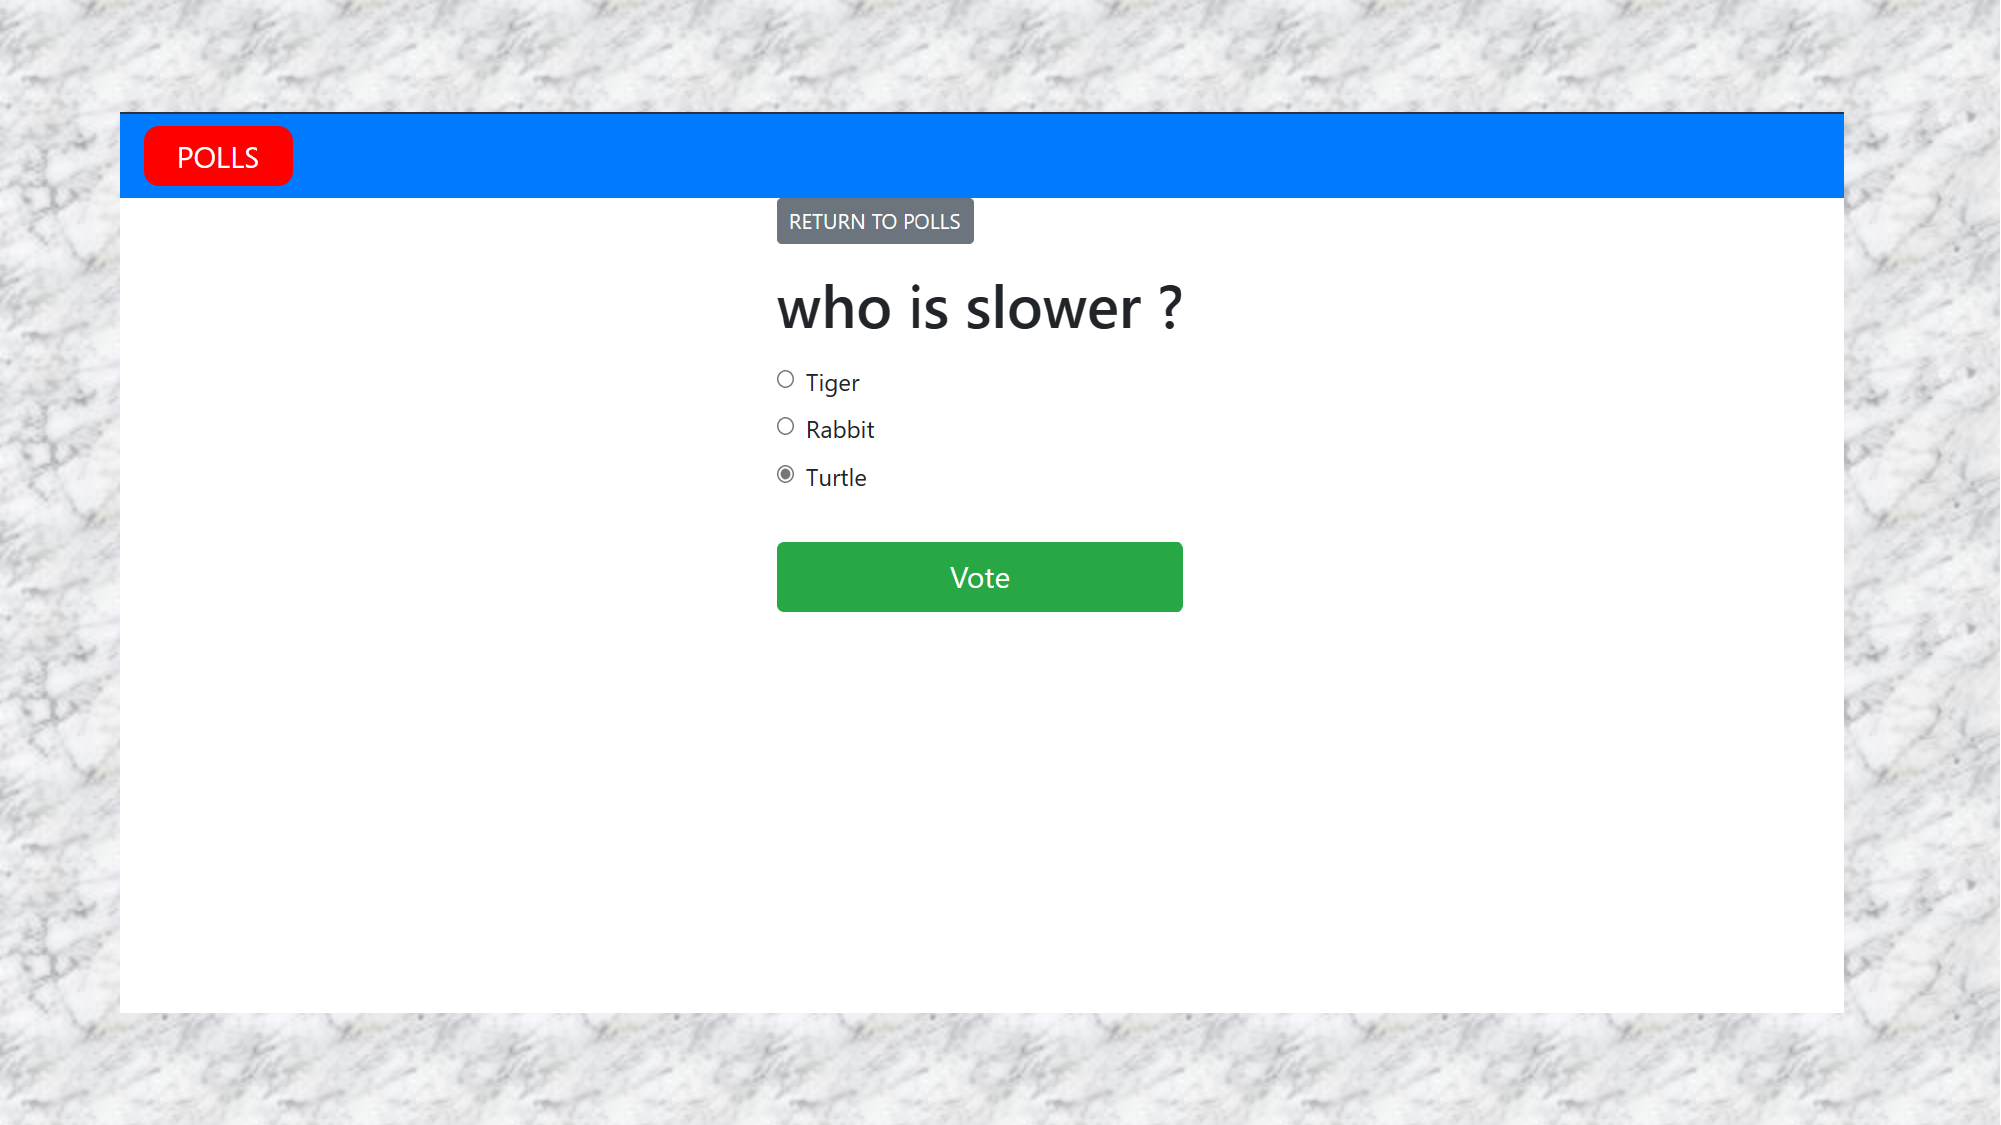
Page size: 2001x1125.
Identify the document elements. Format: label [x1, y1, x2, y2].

picture [119, 112, 1844, 1013]
